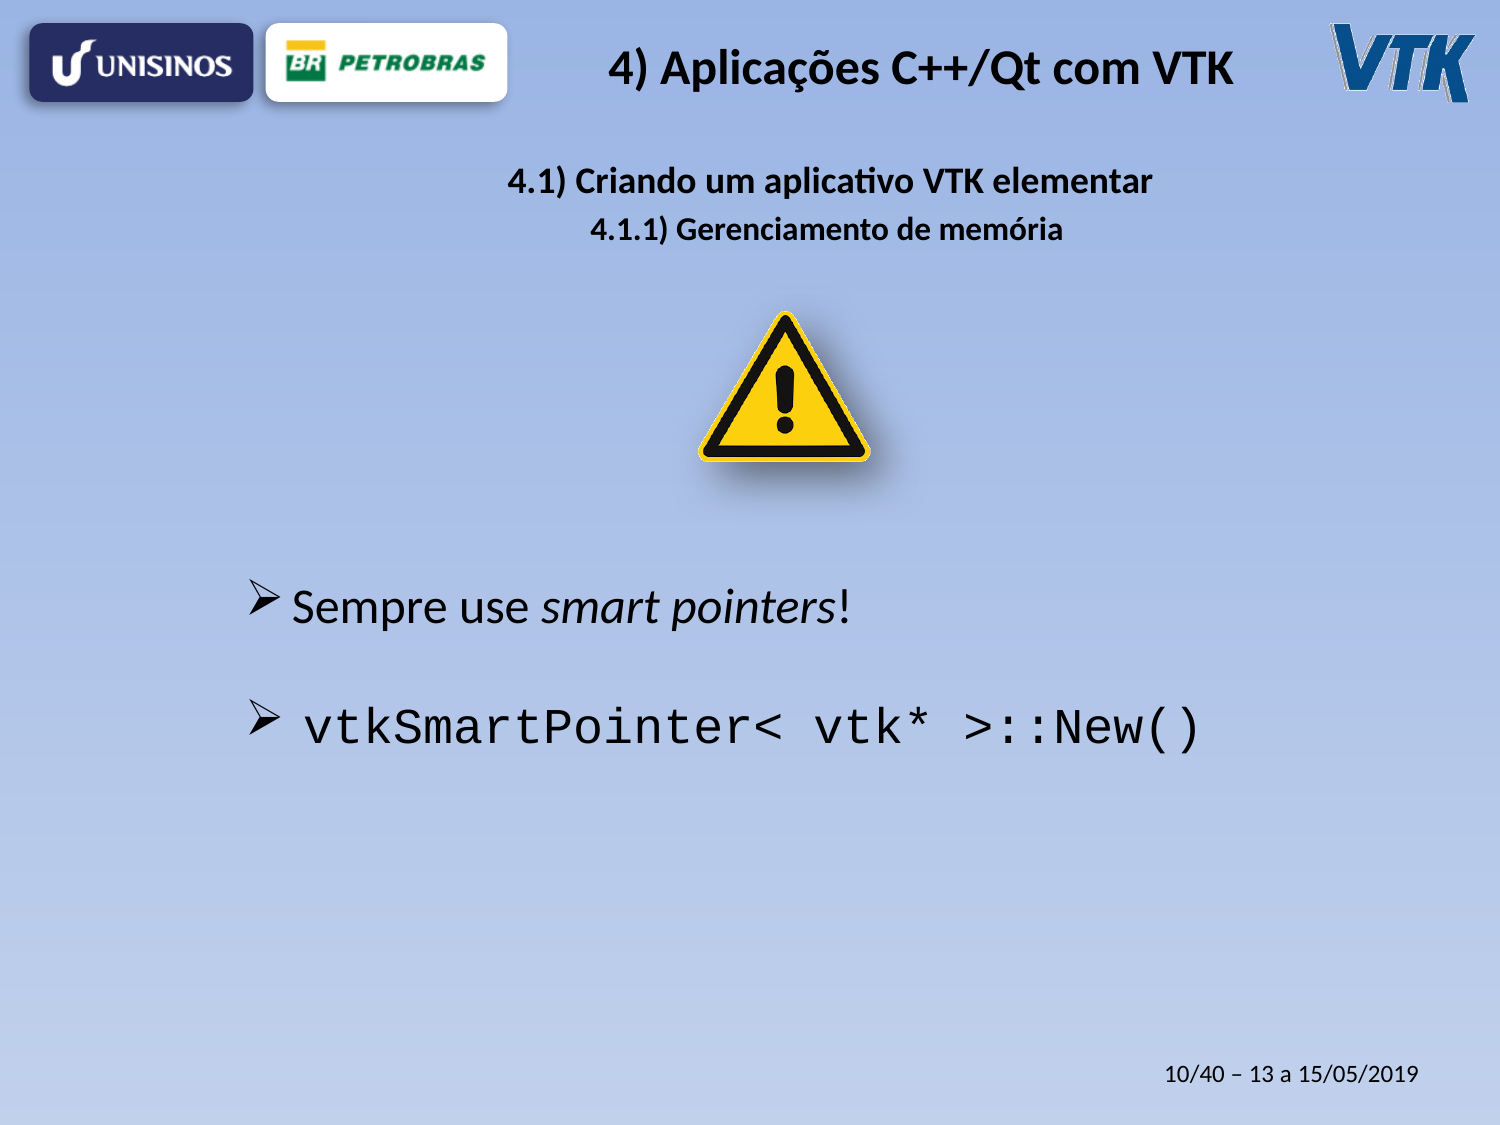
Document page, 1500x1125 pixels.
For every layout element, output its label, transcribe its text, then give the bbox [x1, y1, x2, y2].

text_box Sempre use smart pointers! vtkSmartPointer< vtk* >::New() [230, 566, 1265, 762]
text_box 4.1) Criando um aplicativo VTK elementar [492, 148, 1169, 209]
picture [265, 23, 508, 102]
title 4) Aplicações C++/Qt com VTK [537, 22, 1306, 106]
picture [694, 304, 875, 471]
text_box 4.1.1) Gerenciamento de memória [575, 209, 1080, 255]
picture [1328, 23, 1476, 103]
picture [29, 23, 254, 102]
